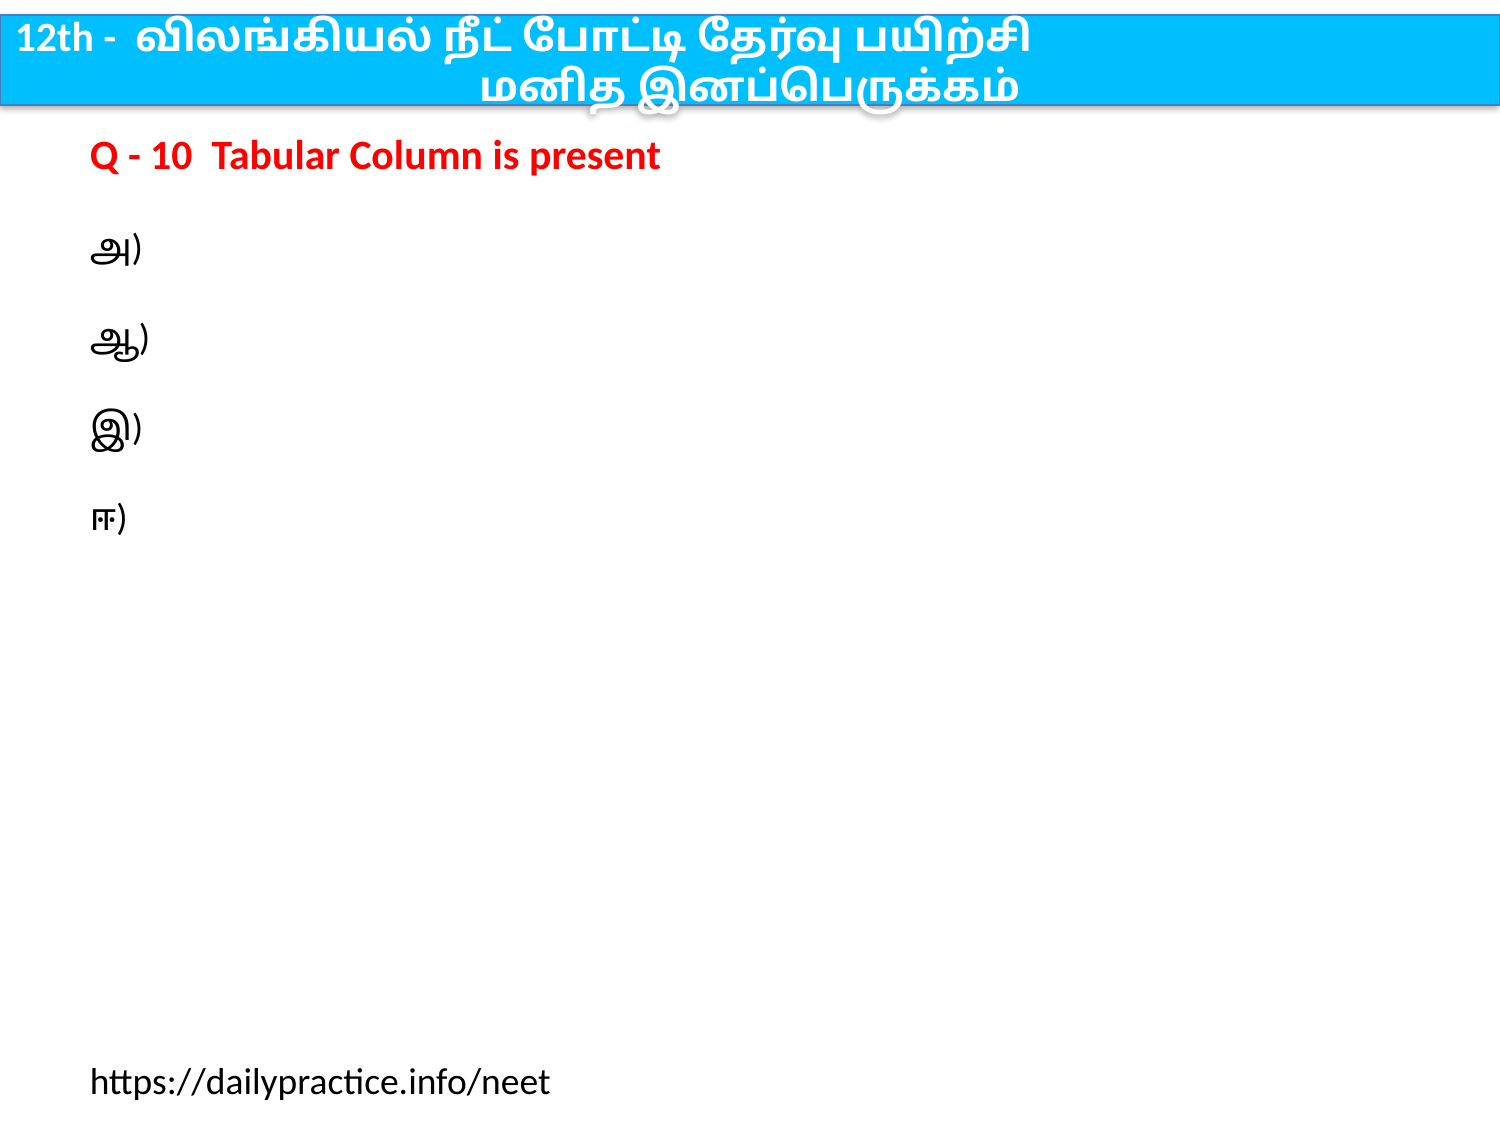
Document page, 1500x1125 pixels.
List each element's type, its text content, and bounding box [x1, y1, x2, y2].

text_box https://dailypractice.info/neet [74, 1049, 675, 1110]
text_box Q - 10 Tabular Column is present அ) ஆ) இ) ஈ) [74, 75, 1275, 545]
text_box 12th - விலங்கியல் நீட் போட்டி தேர்வு பயிற்சி மனித இனப்பெருக்கம் [0, 14, 1500, 106]
